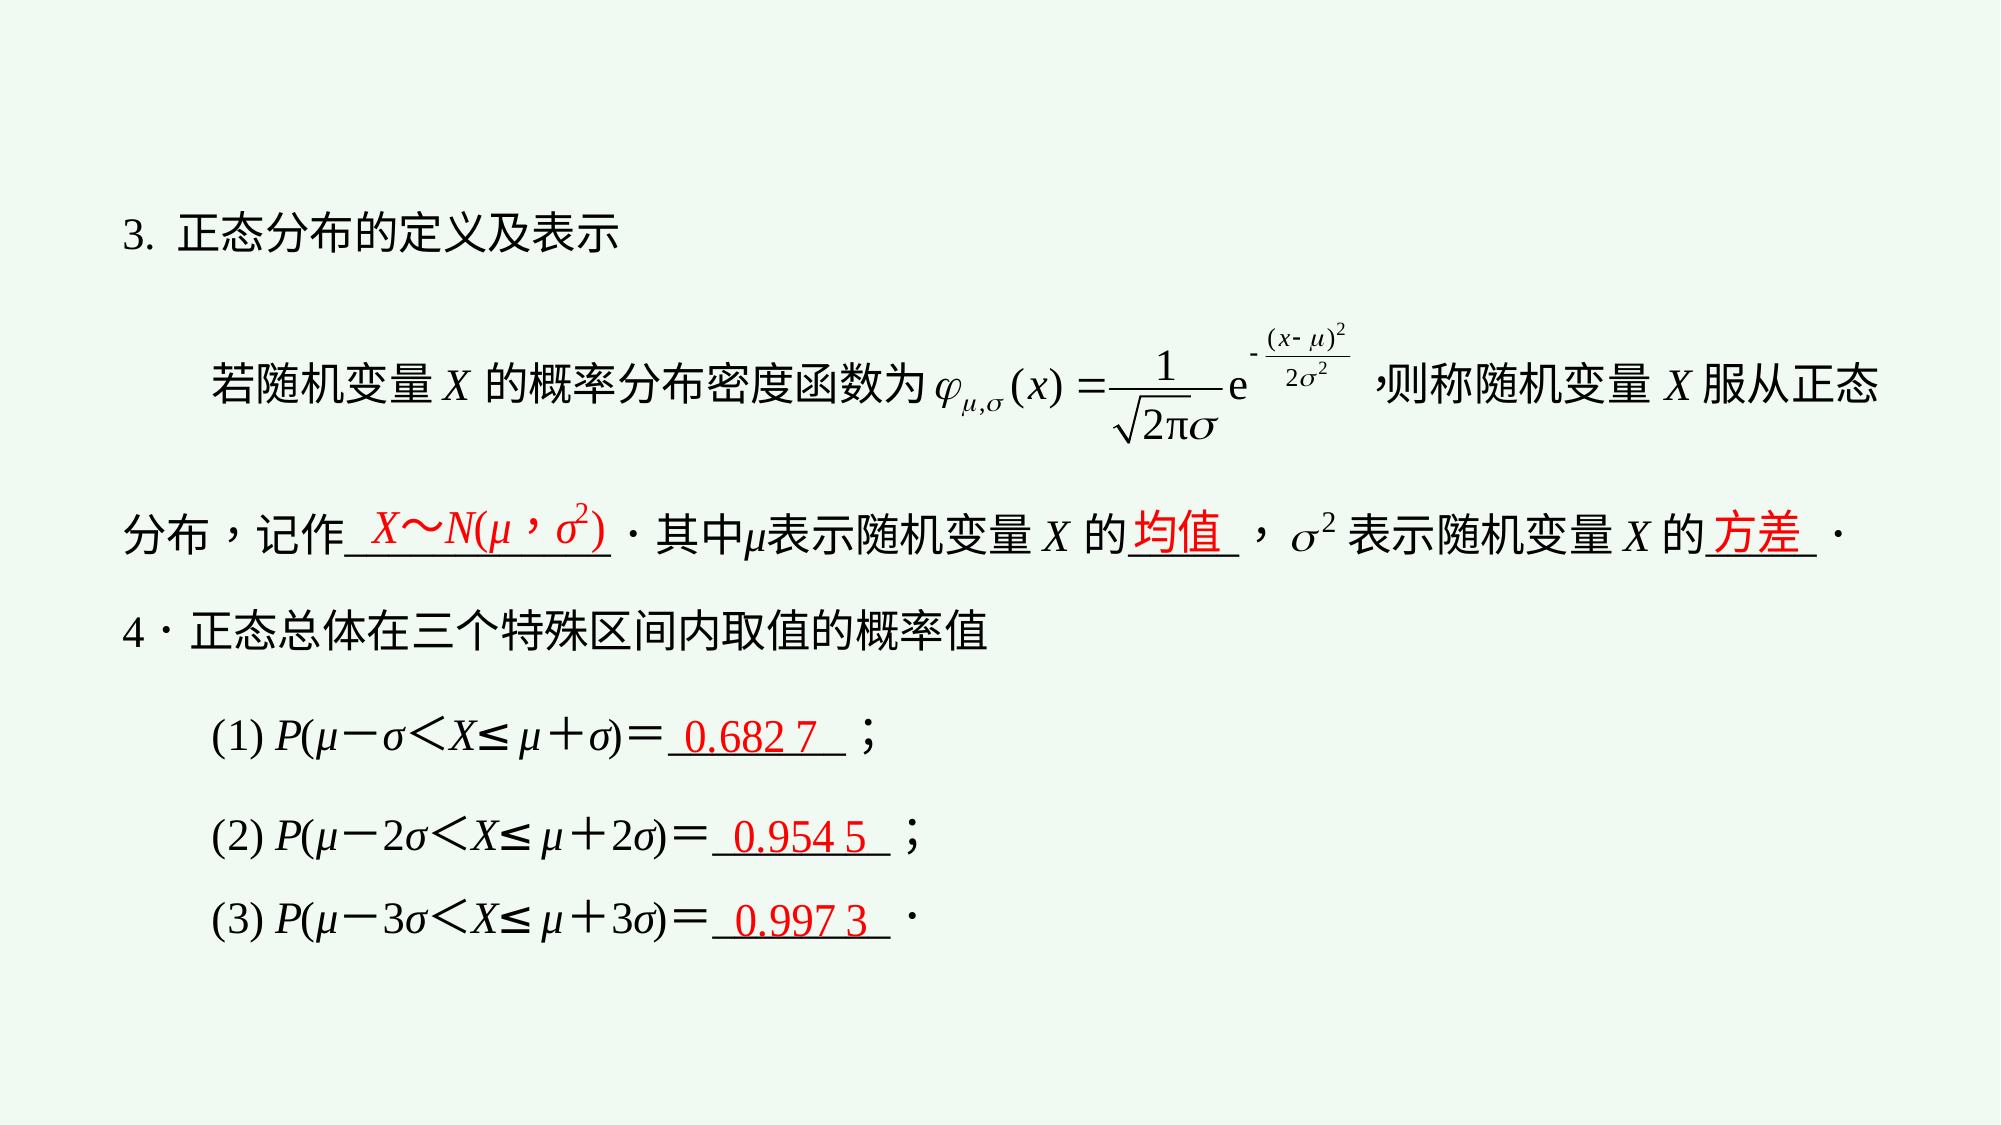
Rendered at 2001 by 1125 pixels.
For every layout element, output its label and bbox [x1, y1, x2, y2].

text_box [734, 885, 2000, 957]
text_box [733, 801, 2000, 873]
text_box [1133, 499, 1713, 570]
text_box [1713, 499, 2000, 570]
text_box [371, 493, 2000, 564]
text_box [684, 701, 2000, 773]
text_box [122, 182, 1881, 953]
